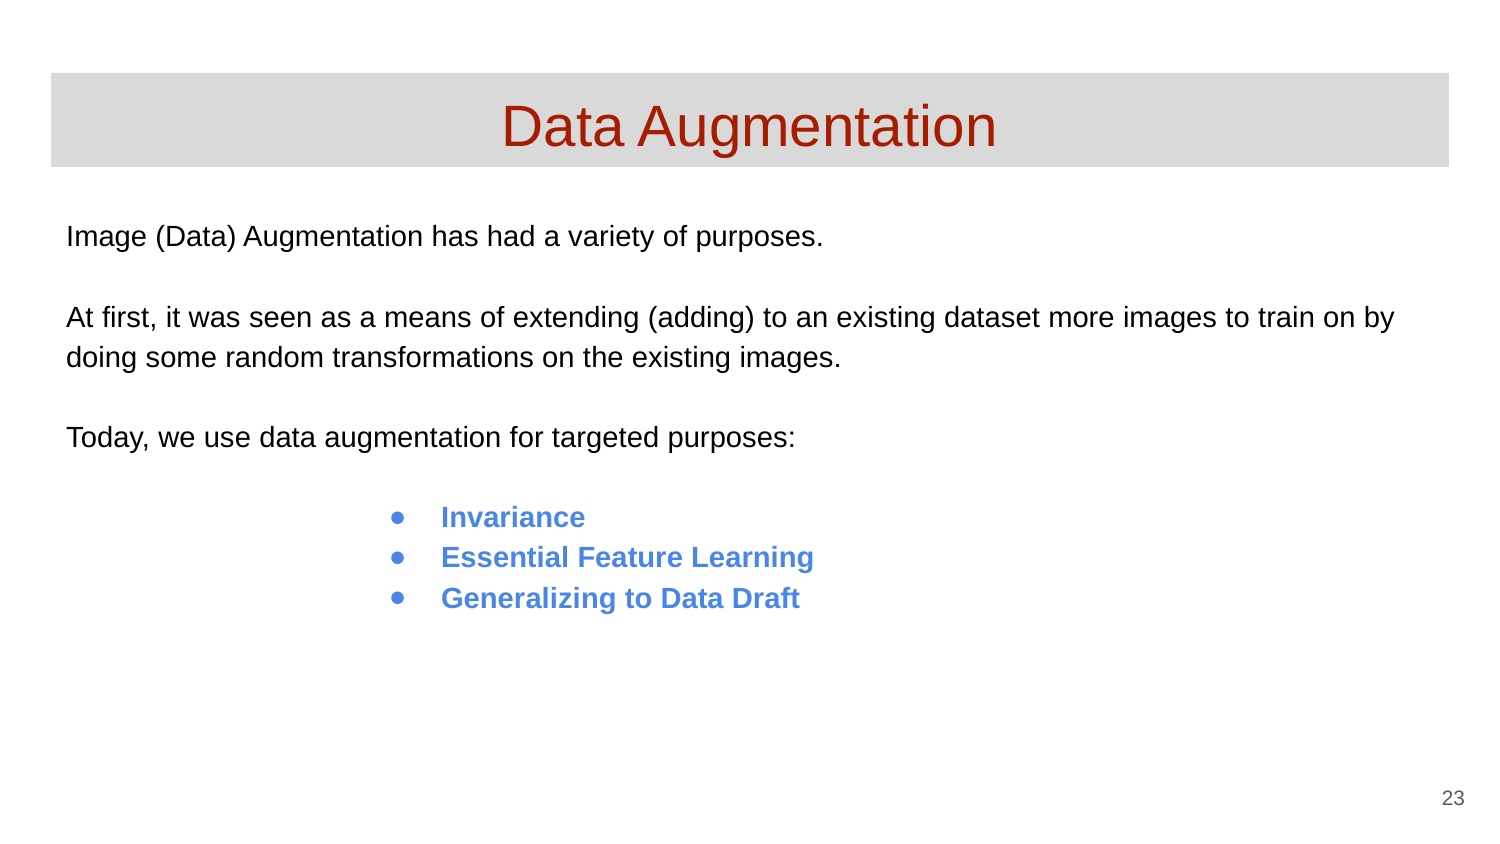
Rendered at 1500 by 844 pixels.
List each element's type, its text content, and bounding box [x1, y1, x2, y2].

slide_number ‹#› [1389, 764, 1480, 830]
title Data Augmentation [51, 72, 1449, 167]
text_box Image (Data) Augmentation has had a variety of purposes. At first, it was seen as a means of extending (adding) to an existing dataset more images to train on by doing some random transformations on the existing images. Today, we use data augmentation for targeted purposes: Invariance Essential Feature Learning Generalizing to Data Draft [51, 197, 1449, 664]
